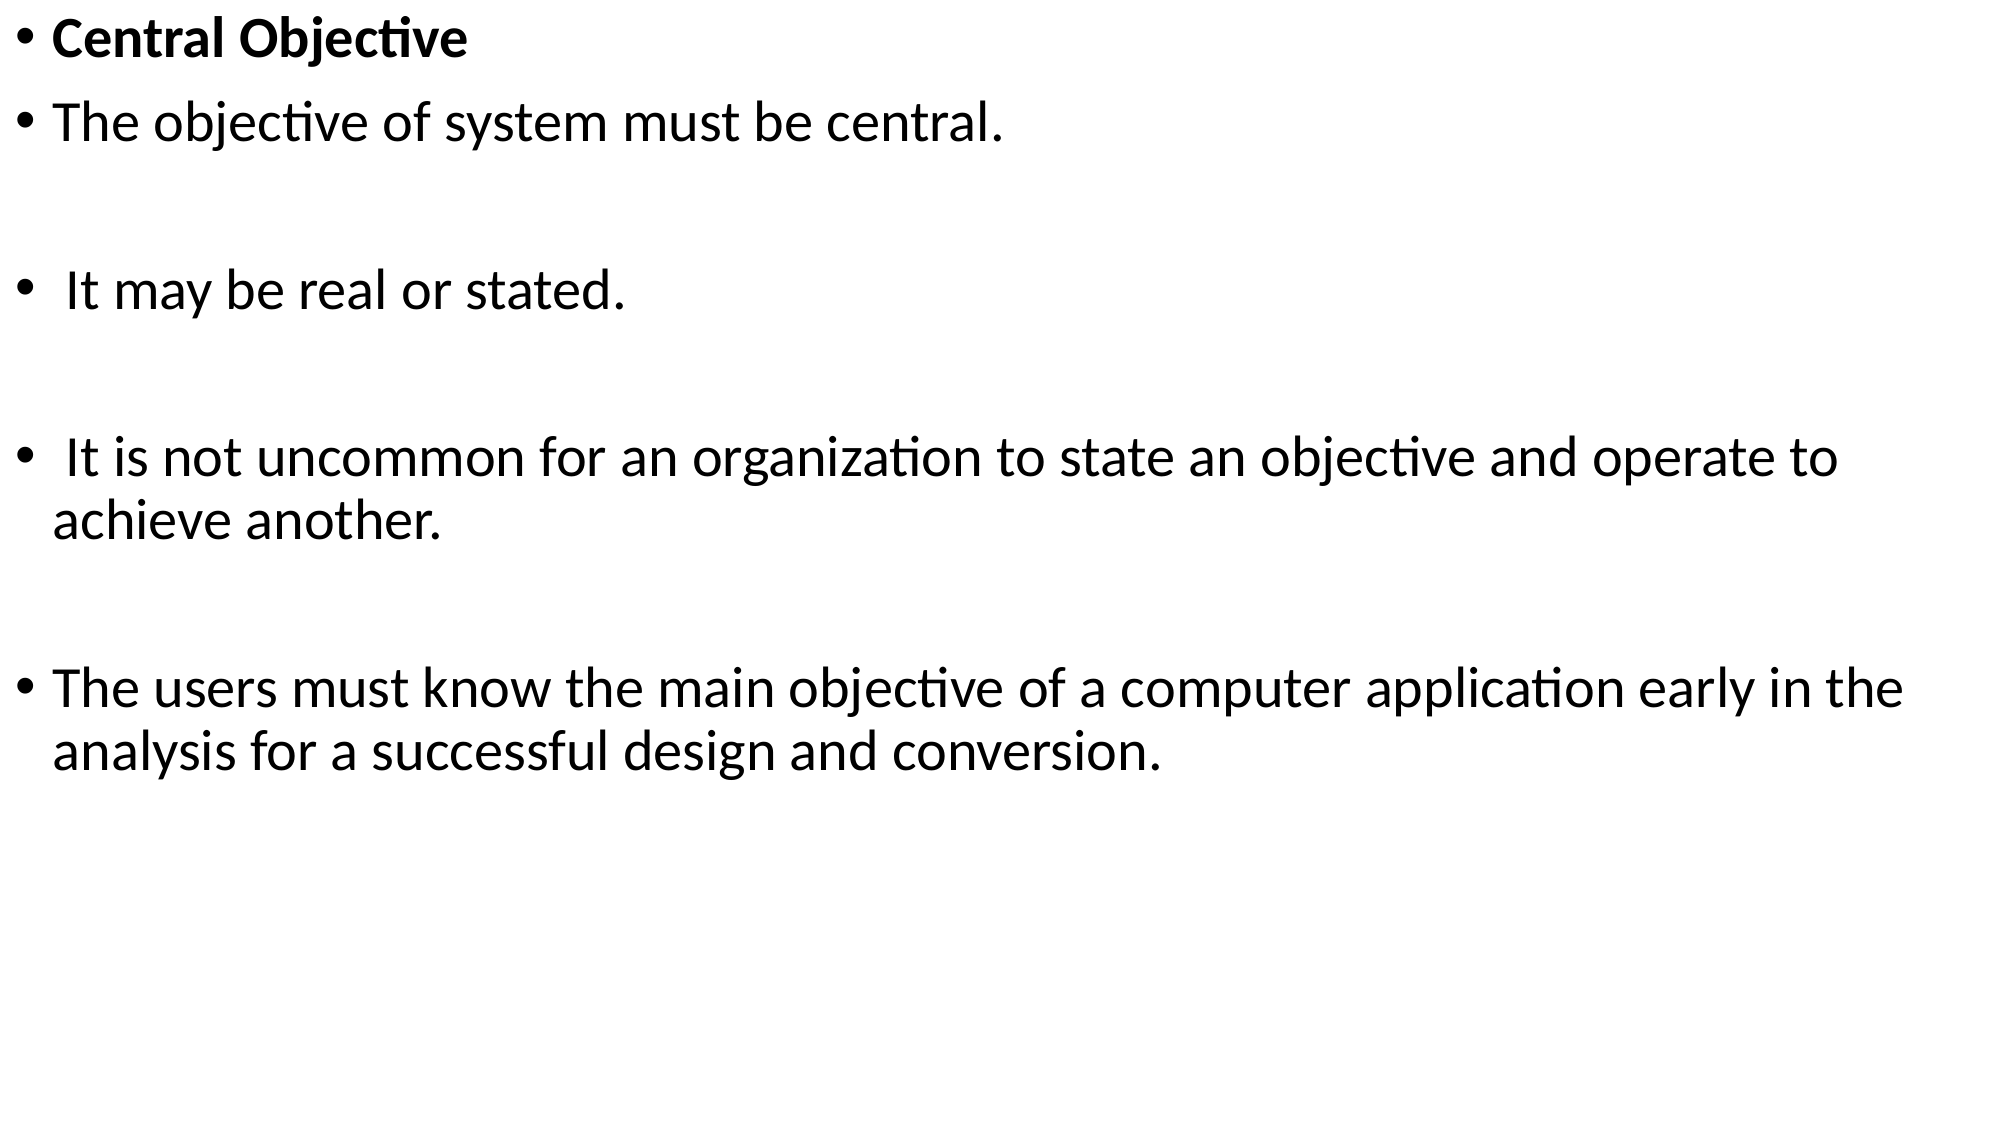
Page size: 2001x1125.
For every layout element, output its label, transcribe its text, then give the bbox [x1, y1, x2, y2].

list Central Objective The objective of system must be central. It may be real or stated. It is not uncommon for an organization to state an objective and operate to achieve another. The users must know the main objective of a computer application early in the analysis for a successful design and conversion. [0, 0, 2000, 1125]
